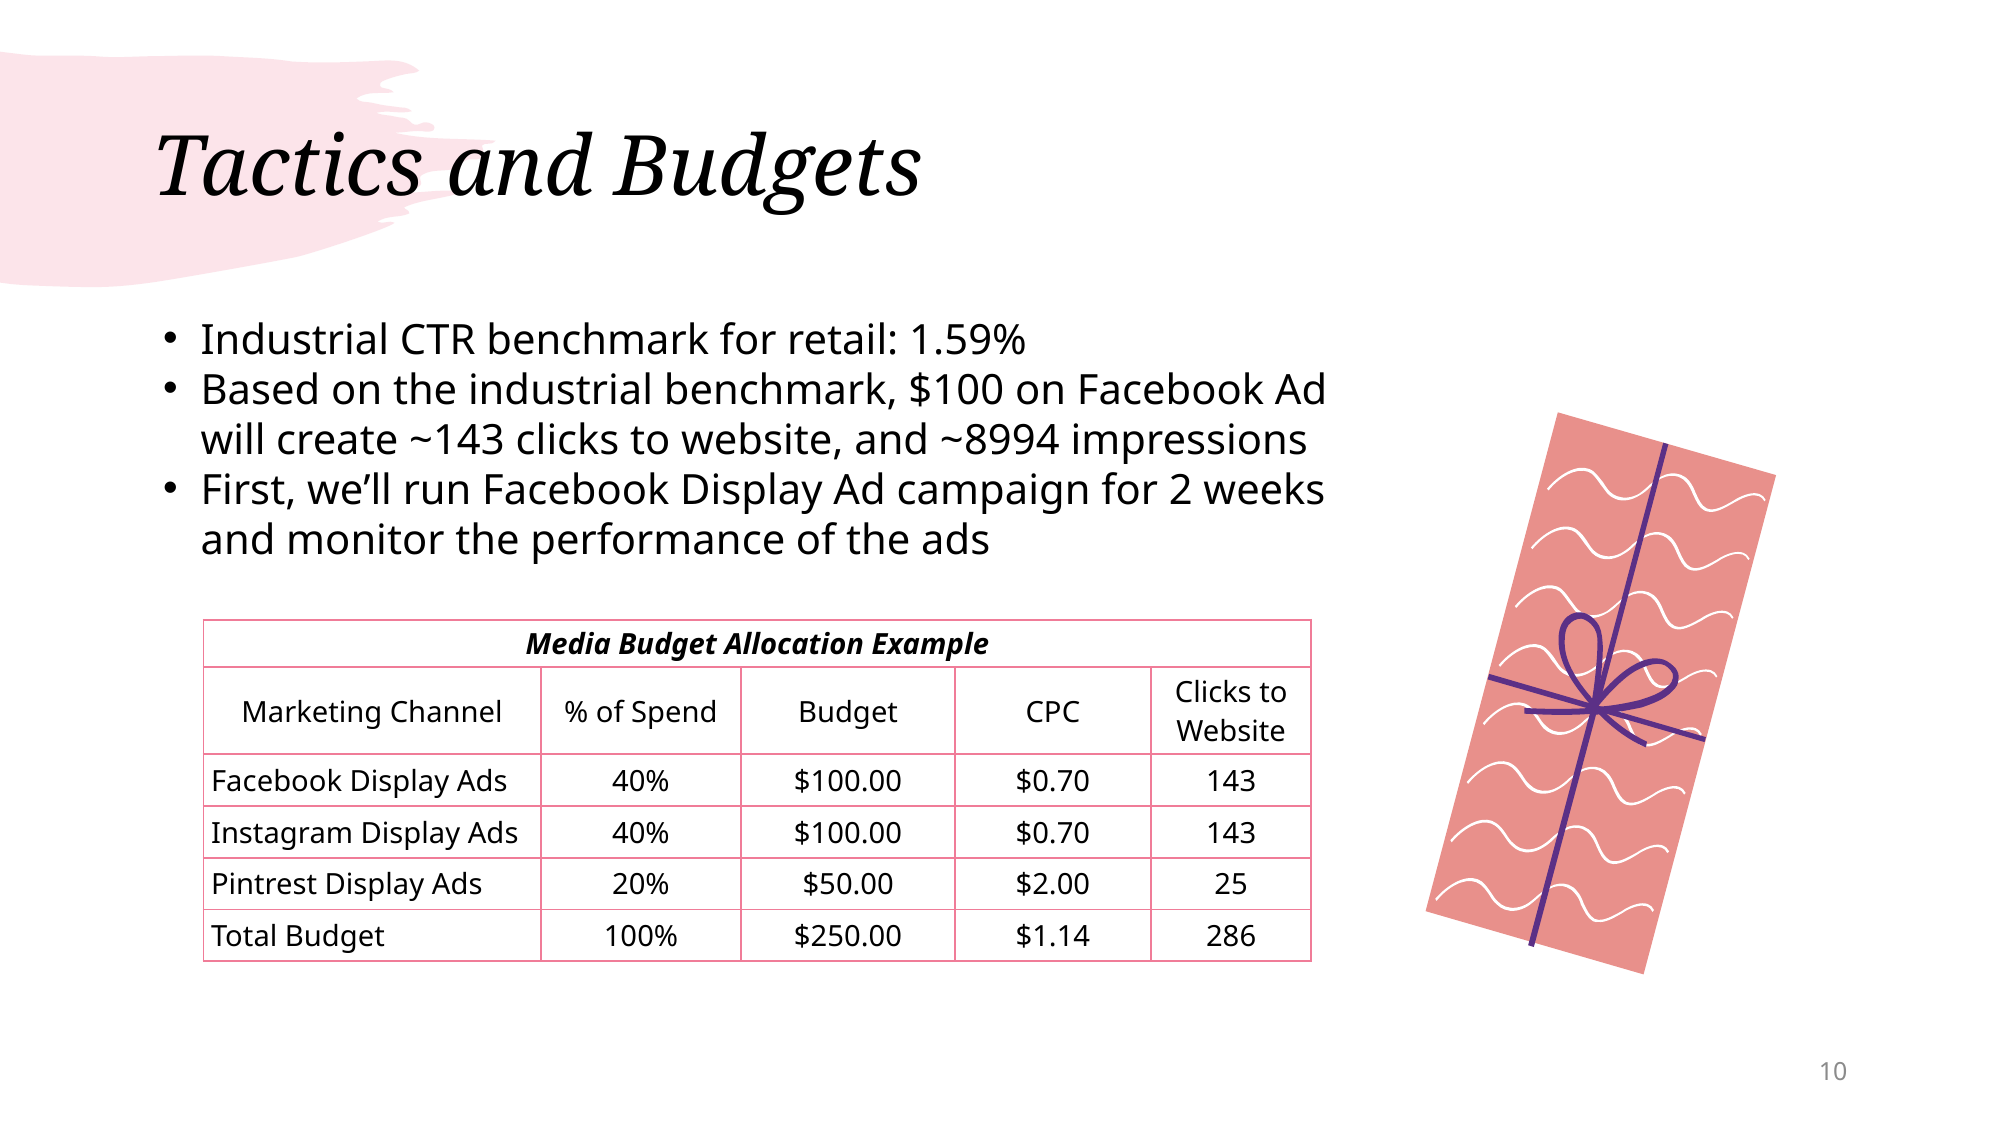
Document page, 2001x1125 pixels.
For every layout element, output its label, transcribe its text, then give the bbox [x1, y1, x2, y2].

table_cell CPC [956, 668, 1150, 753]
slide_number 10 [1412, 1042, 1863, 1103]
table_cell $250.00 [742, 910, 954, 960]
table_cell Total Budget [204, 910, 540, 960]
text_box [1403, 404, 1798, 982]
table_cell Budget [742, 668, 954, 753]
list Industrial CTR benchmark for retail: 1.59% Based on the industrial benchmark, $100 on Facebook Ad will create ~143 clicks to website, and ~8994 impressions First, we’ll run Facebook Display Ad campaign for 2 weeks and monitor the performance of the ads [148, 304, 1410, 640]
table_cell $100.00 [742, 807, 954, 857]
table_cell Clicks to Website [1152, 668, 1310, 753]
table_cell 143 [1152, 807, 1310, 857]
table_cell 286 [1152, 910, 1310, 960]
table_cell $100.00 [742, 755, 954, 805]
table_cell Instagram Display Ads [204, 807, 540, 857]
table_cell Marketing Channel [204, 668, 540, 753]
table_cell 25 [1152, 859, 1310, 909]
title Tactics and Budgets [137, 59, 1863, 278]
table_header Media Budget Allocation Example [204, 621, 1310, 666]
table_cell 143 [1152, 755, 1310, 805]
table_cell $50.00 [742, 859, 954, 909]
table_cell $2.00 [956, 859, 1150, 909]
table_cell Pintrest Display Ads [204, 859, 540, 909]
table_cell $0.70 [956, 755, 1150, 805]
table_cell % of Spend [542, 668, 740, 753]
table_cell 40% [542, 755, 740, 805]
table_cell $0.70 [956, 807, 1150, 857]
table_cell $1.14 [956, 910, 1150, 960]
table_cell Facebook Display Ads [204, 755, 540, 805]
table_cell 40% [542, 807, 740, 857]
table_cell 20% [542, 859, 740, 909]
table_cell 100% [542, 910, 740, 960]
